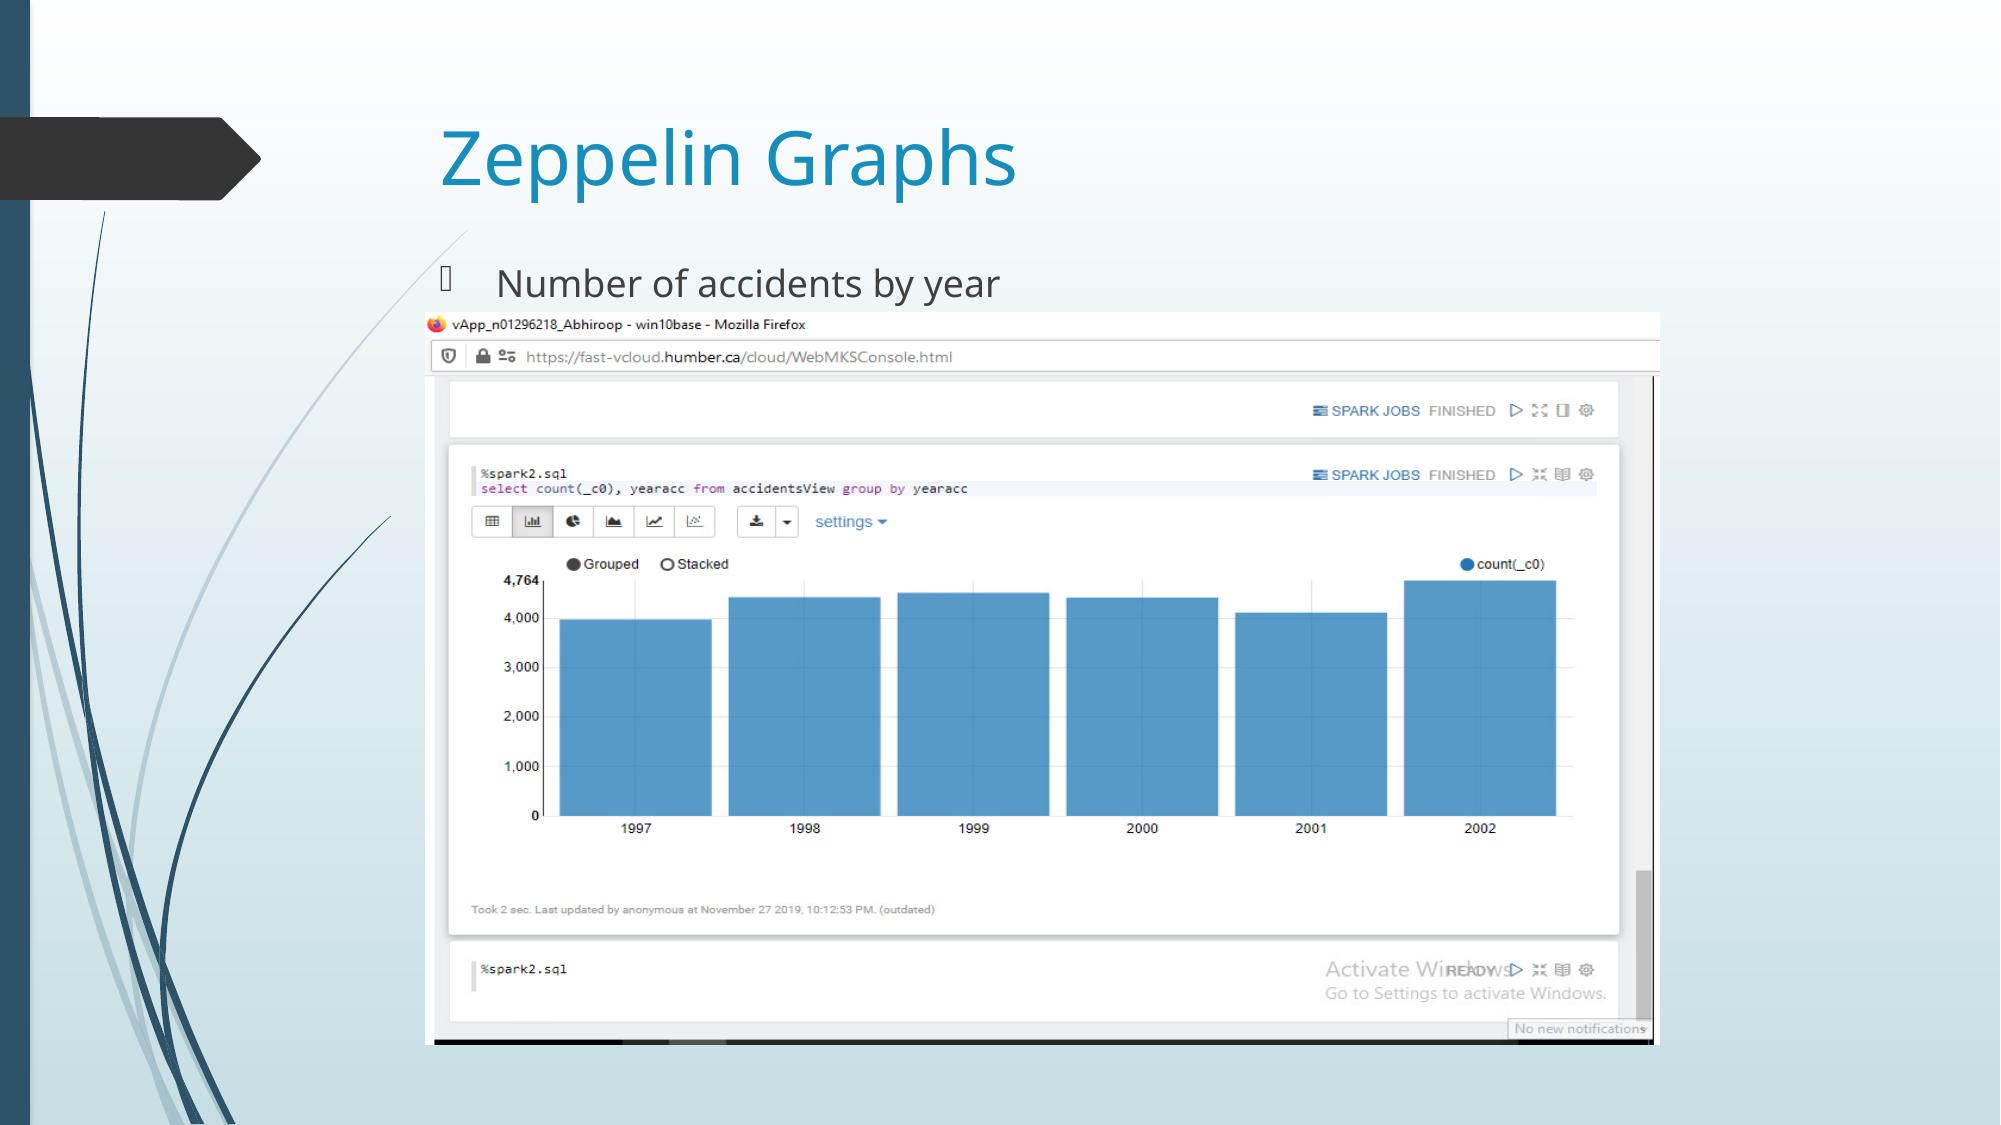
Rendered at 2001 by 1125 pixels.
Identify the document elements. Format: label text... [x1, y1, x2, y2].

picture [425, 312, 1661, 1046]
text_box Number of accidents by year [424, 252, 1888, 873]
title Zeppelin Graphs [425, 102, 1888, 252]
